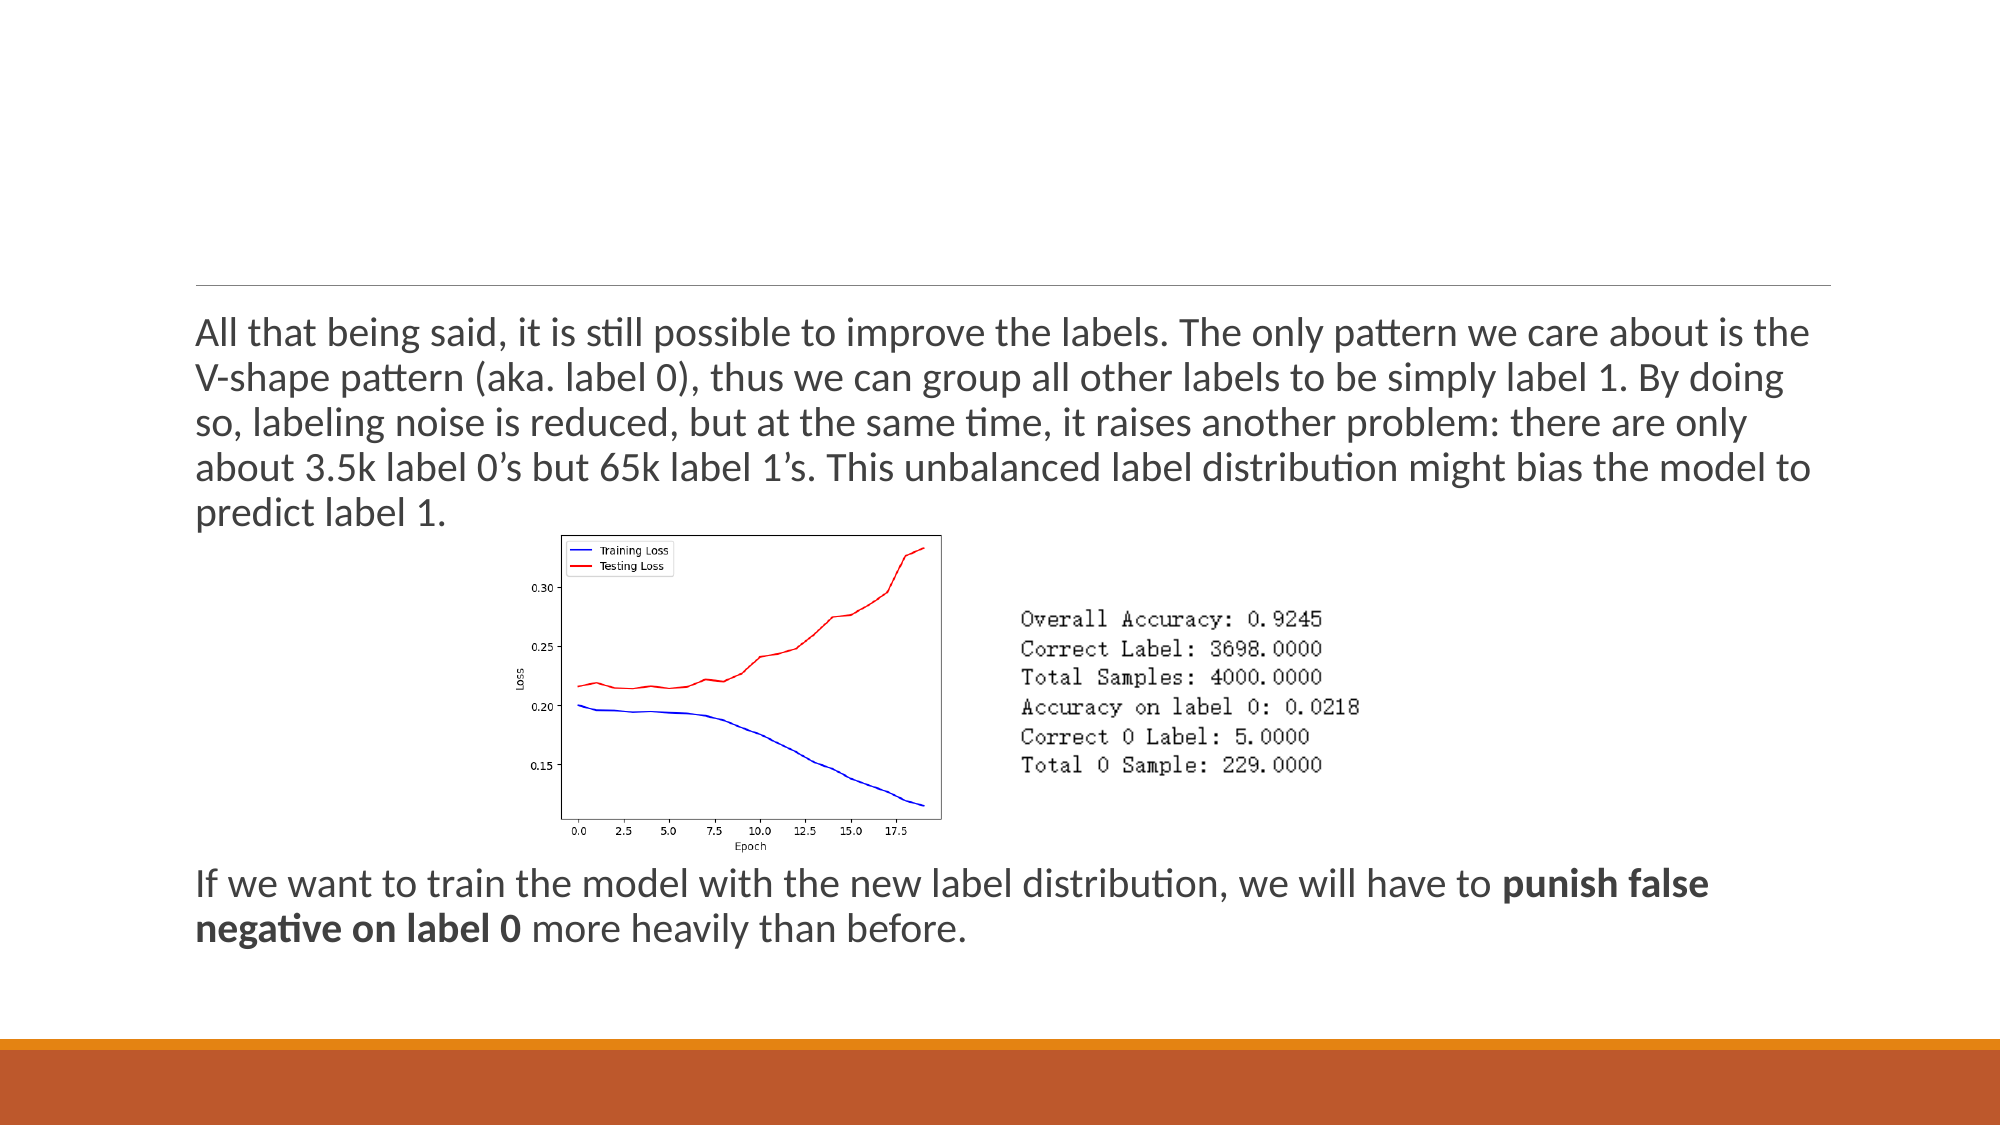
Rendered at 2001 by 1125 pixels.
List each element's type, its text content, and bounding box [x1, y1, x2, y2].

picture [1004, 596, 1376, 791]
list All that being said, it is still possible to improve the labels. The only pattern we care about is the V-shape pattern (aka. label 0), thus we can group all other labels to be simply label 1. By doing so, labeling noise is reduced, but at the same time, it raises another problem: there are only about 3.5k label 0’s but 65k label 1’s. This unbalanced label distribution might bias the model to predict label 1. If we want to train the model with the new label distribution, we will have to punish false negative on label 0 more heavily than before. [180, 302, 1830, 963]
picture [506, 527, 948, 860]
